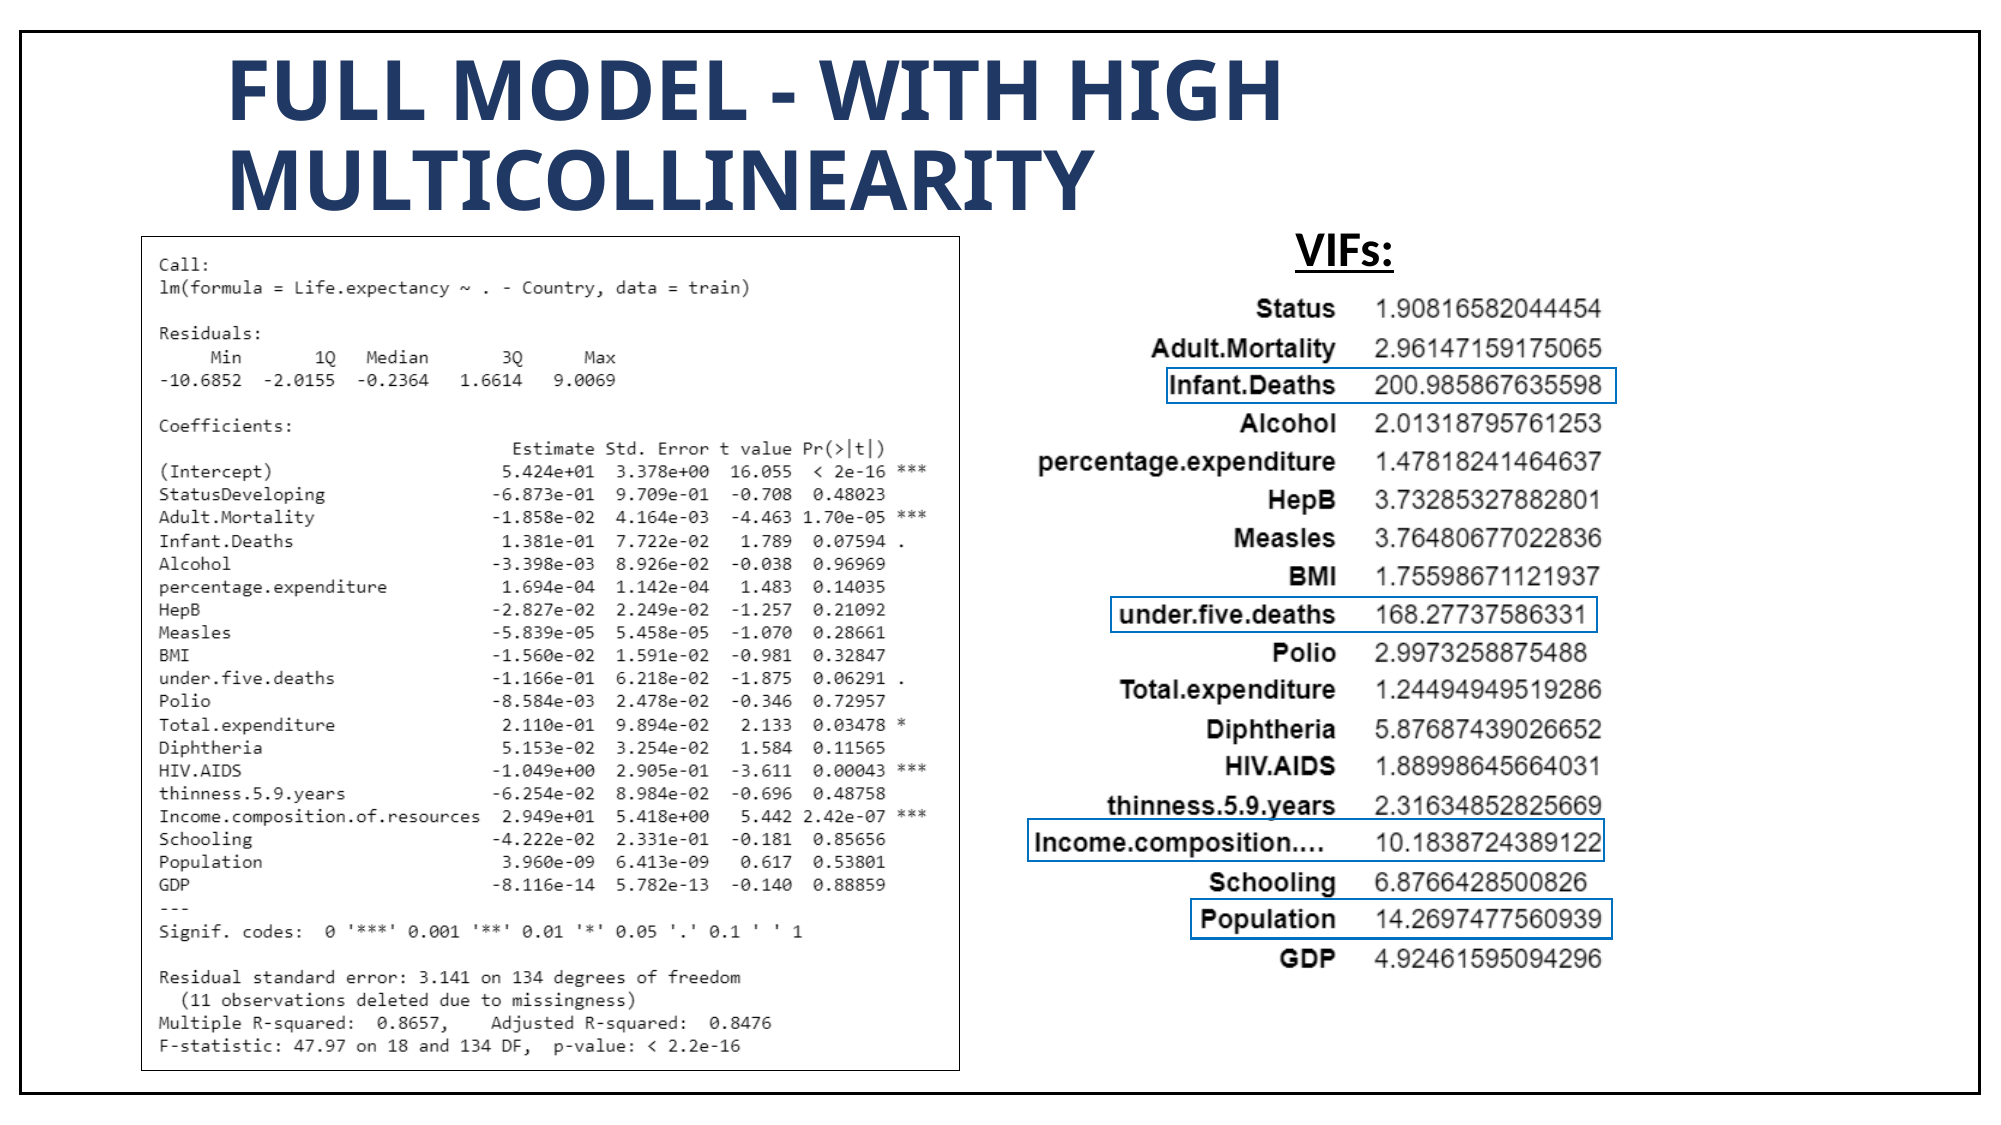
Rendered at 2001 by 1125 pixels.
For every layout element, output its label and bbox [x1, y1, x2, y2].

picture [999, 287, 1652, 996]
list [141, 236, 960, 1071]
text_box [19, 31, 1981, 1094]
